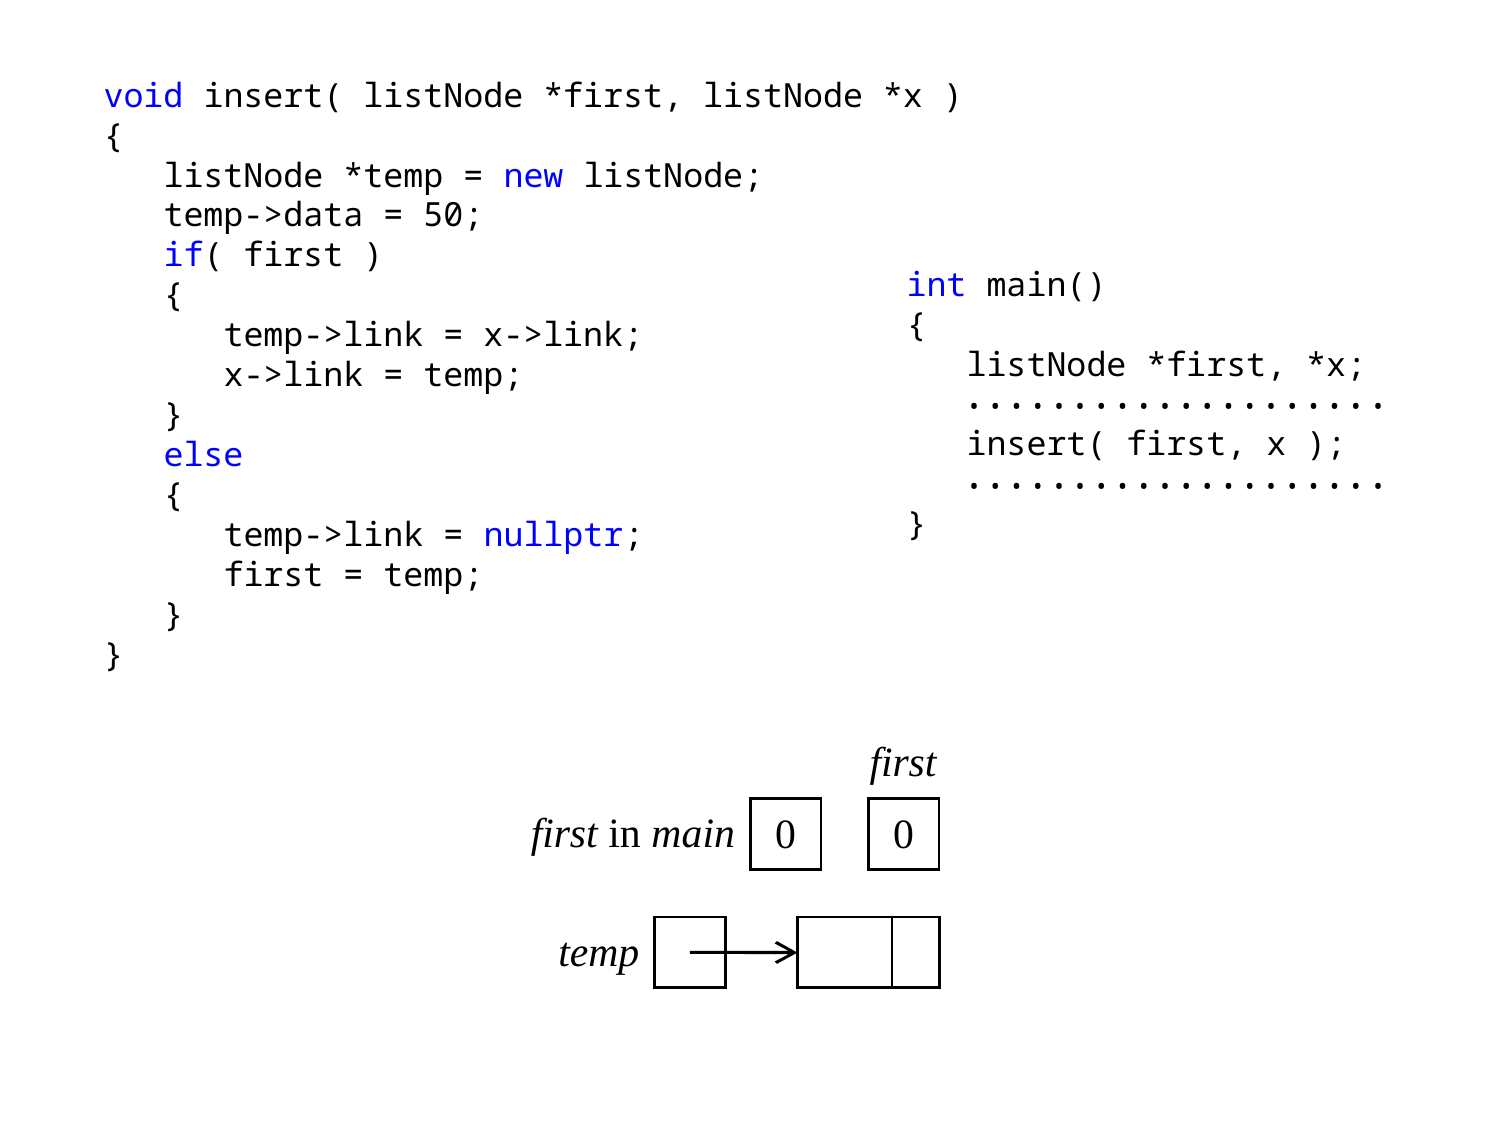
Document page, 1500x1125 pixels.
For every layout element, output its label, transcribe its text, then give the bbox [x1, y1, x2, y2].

list int main() { listNode *first, *x; •••••••••••••••••••• insert( first, x ); •••••••••••••••••••• } [891, 255, 1412, 563]
list void insert( listNode *first, listNode *x ) { listNode *temp = new listNode; temp->data = 50; if( first ) { temp->link = x->link; x->link = temp; } else { temp->link = nullptr; first = temp; } } [88, 66, 1011, 681]
table_header [656, 918, 724, 986]
table_header [799, 918, 891, 986]
text_box temp [536, 916, 653, 988]
text_box first [855, 727, 951, 799]
table_header 0 [870, 800, 938, 868]
table_header [893, 918, 938, 986]
table_header 0 [752, 800, 820, 868]
text_box first in main [513, 798, 750, 870]
